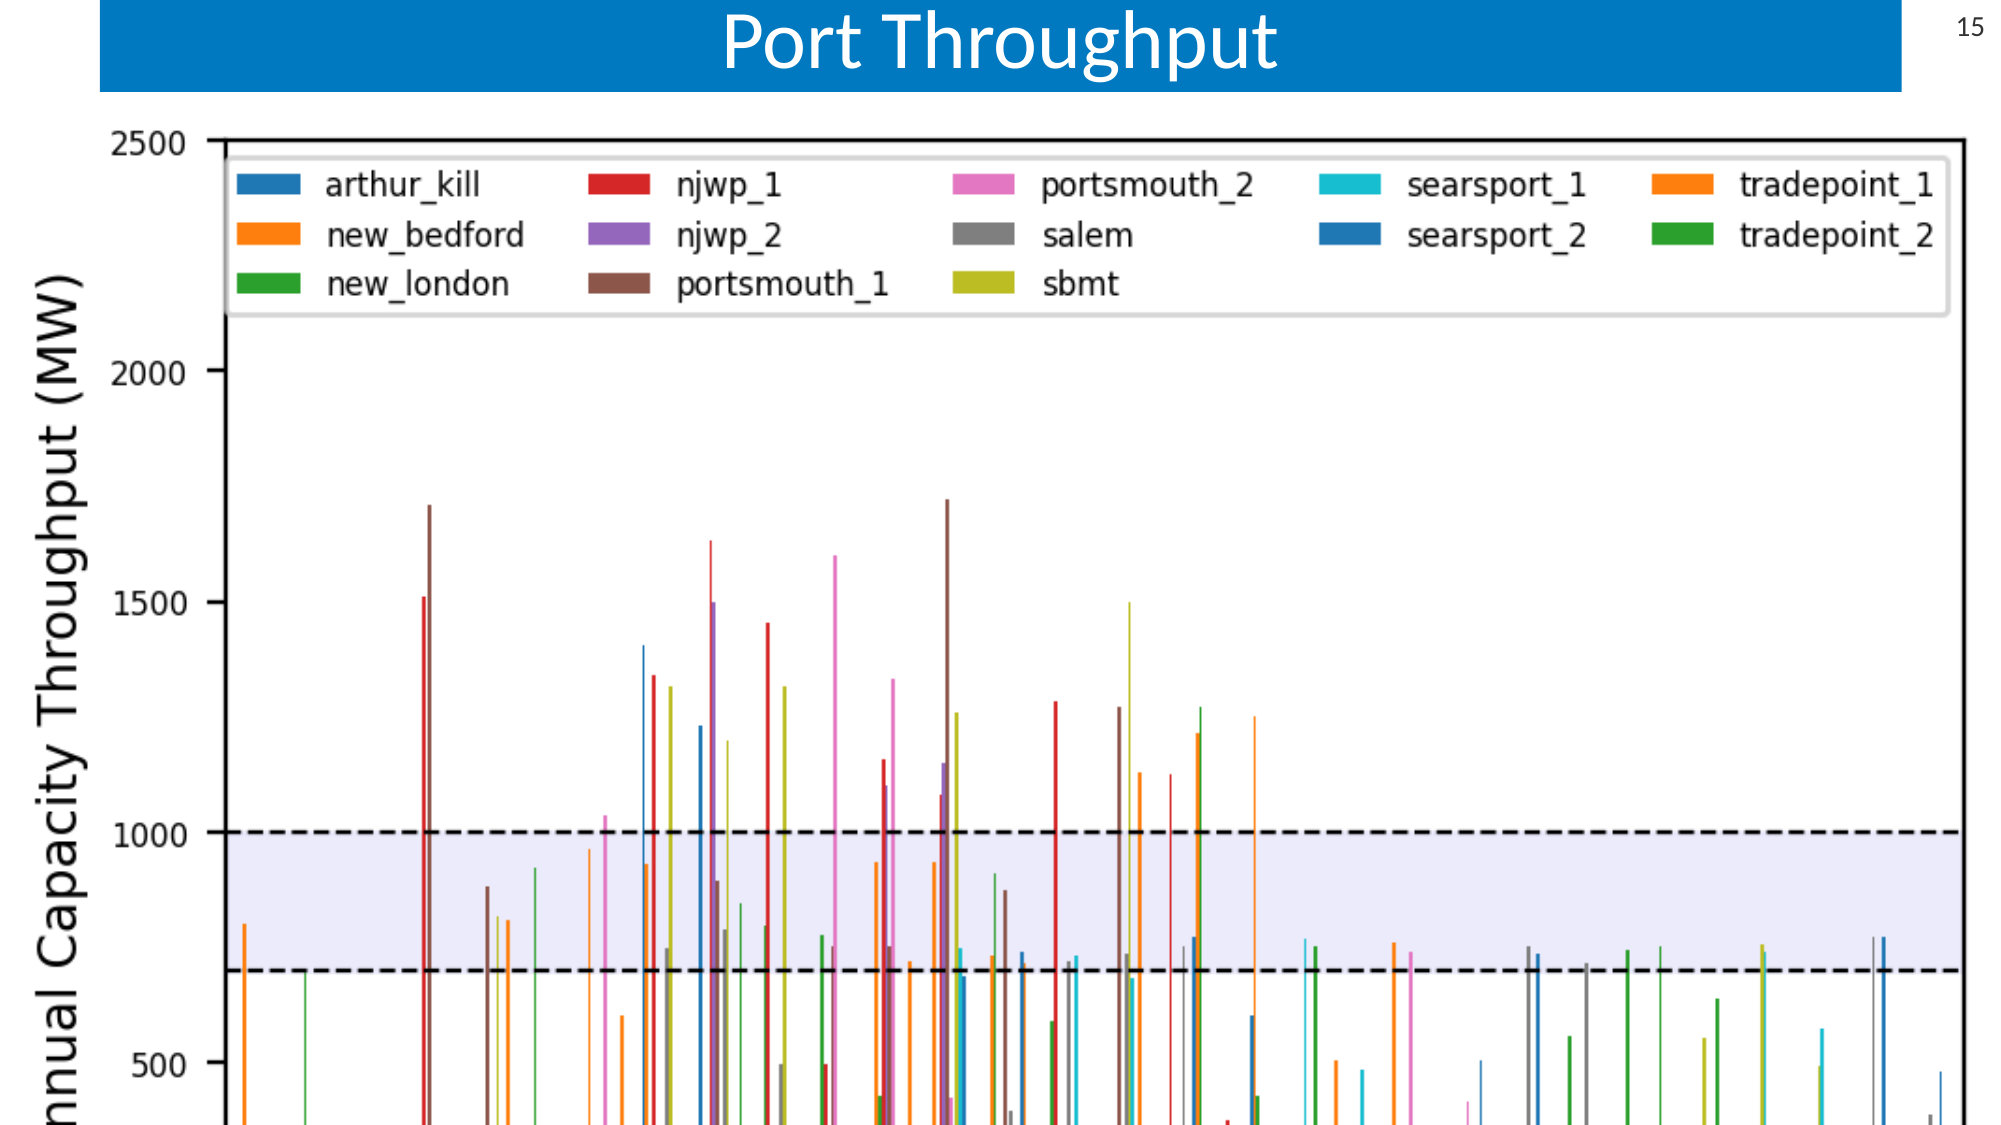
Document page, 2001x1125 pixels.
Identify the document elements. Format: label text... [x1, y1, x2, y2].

picture [0, 92, 2000, 1125]
title Port Throughput [99, 0, 1902, 91]
